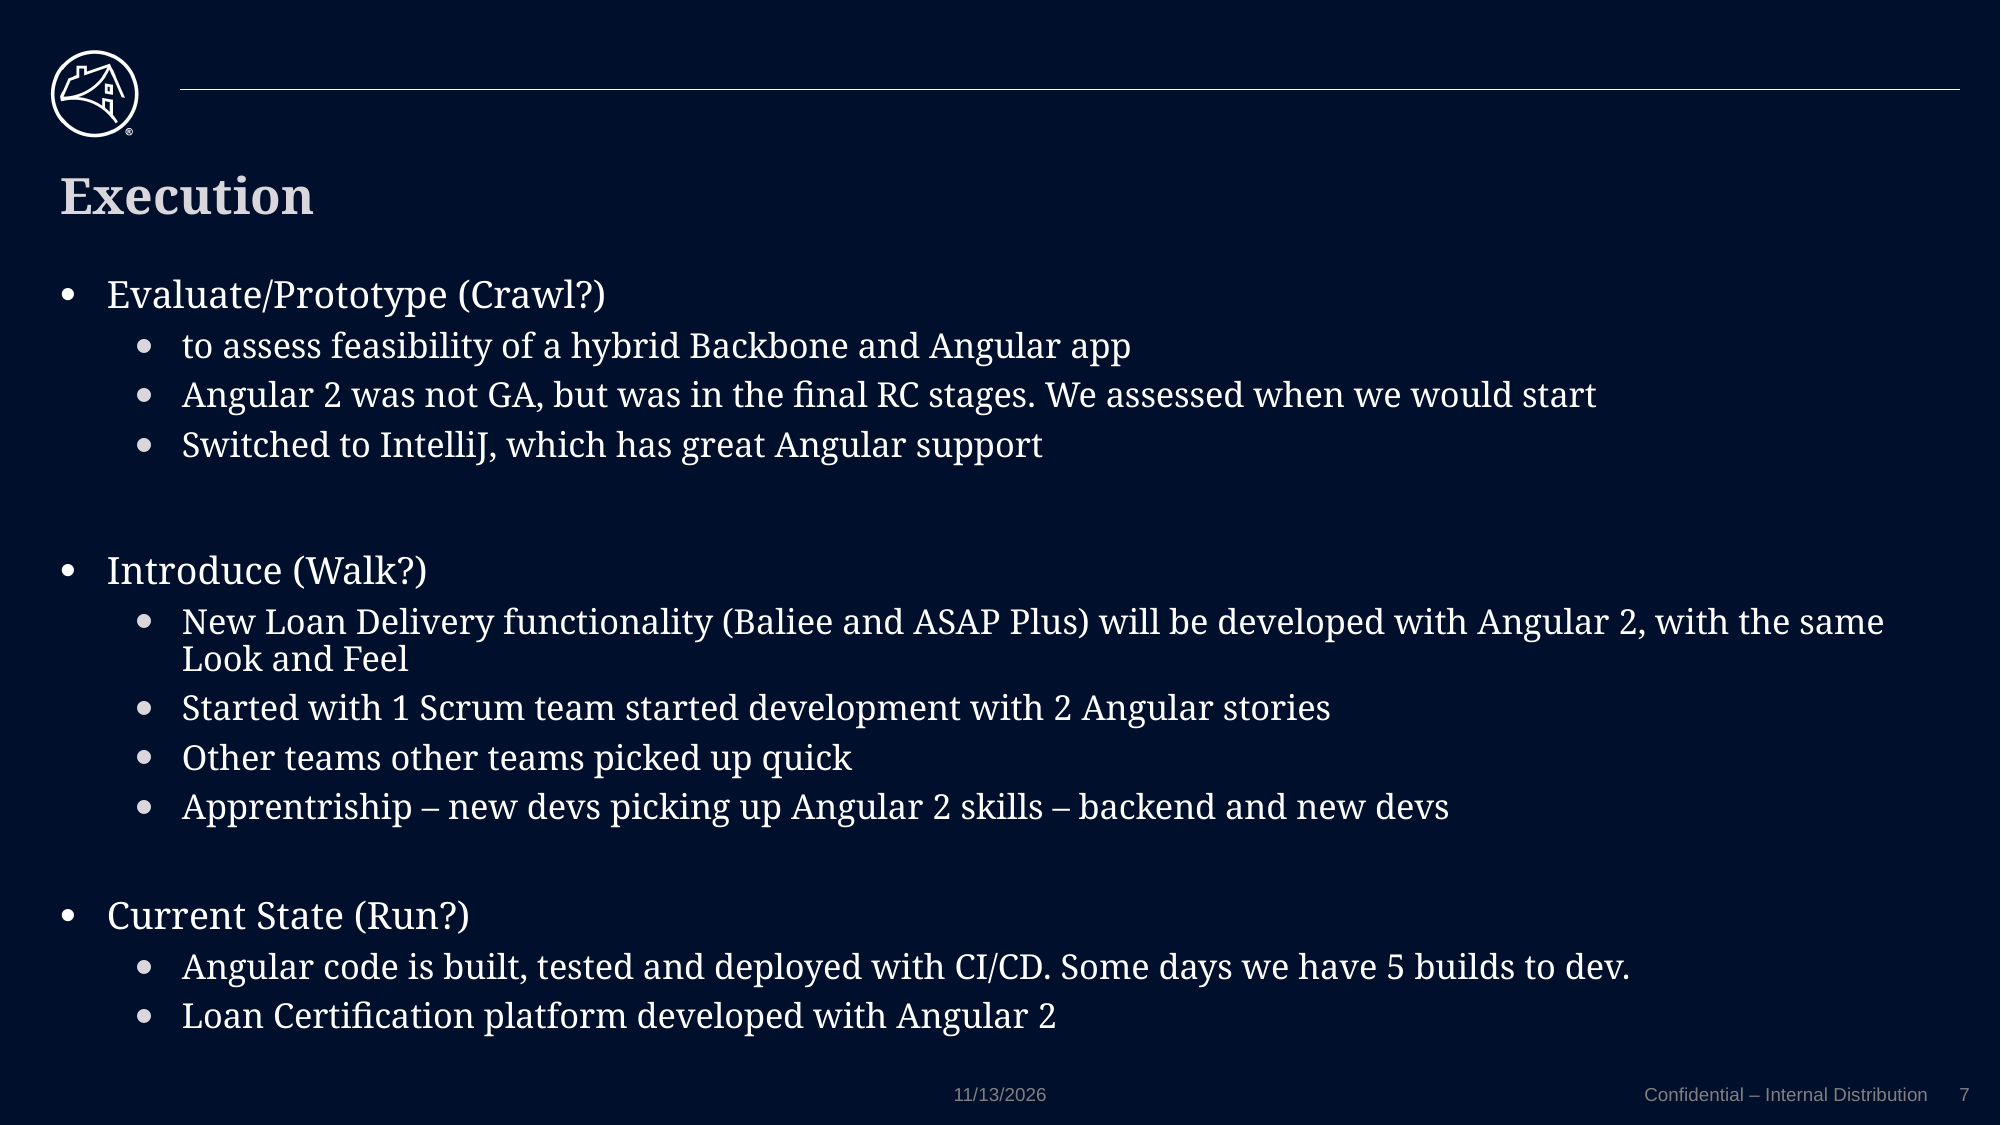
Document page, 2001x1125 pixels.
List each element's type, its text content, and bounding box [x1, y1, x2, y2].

title Execution [60, 163, 1952, 268]
list Evaluate/Prototype (Crawl?) to assess feasibility of a hybrid Backbone and Angular app Angular 2 was not GA, but was in the final RC stages. We assessed when we would start Switched to IntelliJ, which has great Angular support Introduce (Walk?) New Loan Delivery functionality (Baliee and ASAP Plus) will be developed with Angular 2, with the same Look and Feel Started with 1 Scrum team started development with 2 Angular stories Other teams other teams picked up quick Apprentriship – new devs picking up Angular 2 skills – backend and new devs Current State (Run?) Angular code is built, tested and deployed with CI/CD. Some days we have 5 builds to dev. Loan Certification platform developed with Angular 2 [60, 268, 1953, 1010]
picture [12, 12, 163, 140]
